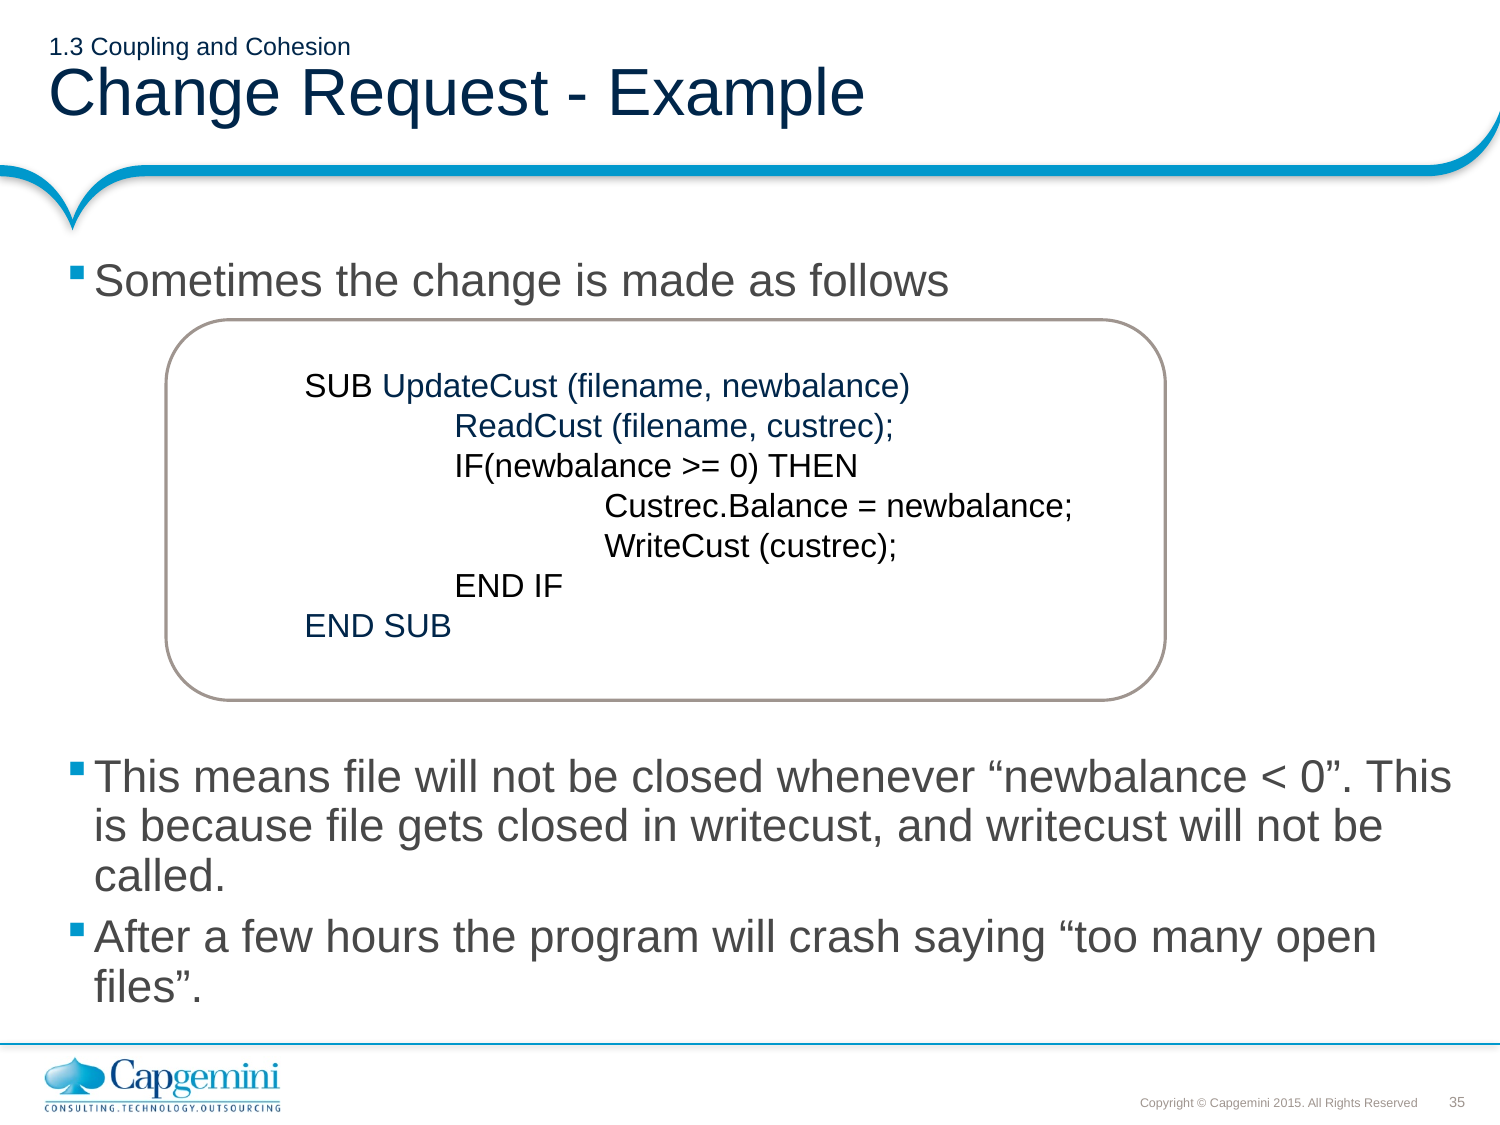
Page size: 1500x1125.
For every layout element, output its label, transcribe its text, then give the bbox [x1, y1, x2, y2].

text_box [166, 319, 1166, 701]
list Sometimes the change is made as follows This means file will not be closed whenever “newbalance < 0”. This is because file gets closed in writecust, and writecust will not be called. After a few hours the program will crash saying “too many open files”. [48, 245, 1500, 1007]
picture [44, 1056, 281, 1113]
text_box SUB UpdateCust (filename, newbalance) ReadCust (filename, custrec); IF(newbalance >= 0) THEN Custrec.Balance = newbalance; WriteCust (custrec); END IF END SUB [214, 356, 1131, 652]
title 1.3 Coupling and Cohesion Change Request - Example [0, 0, 1500, 165]
